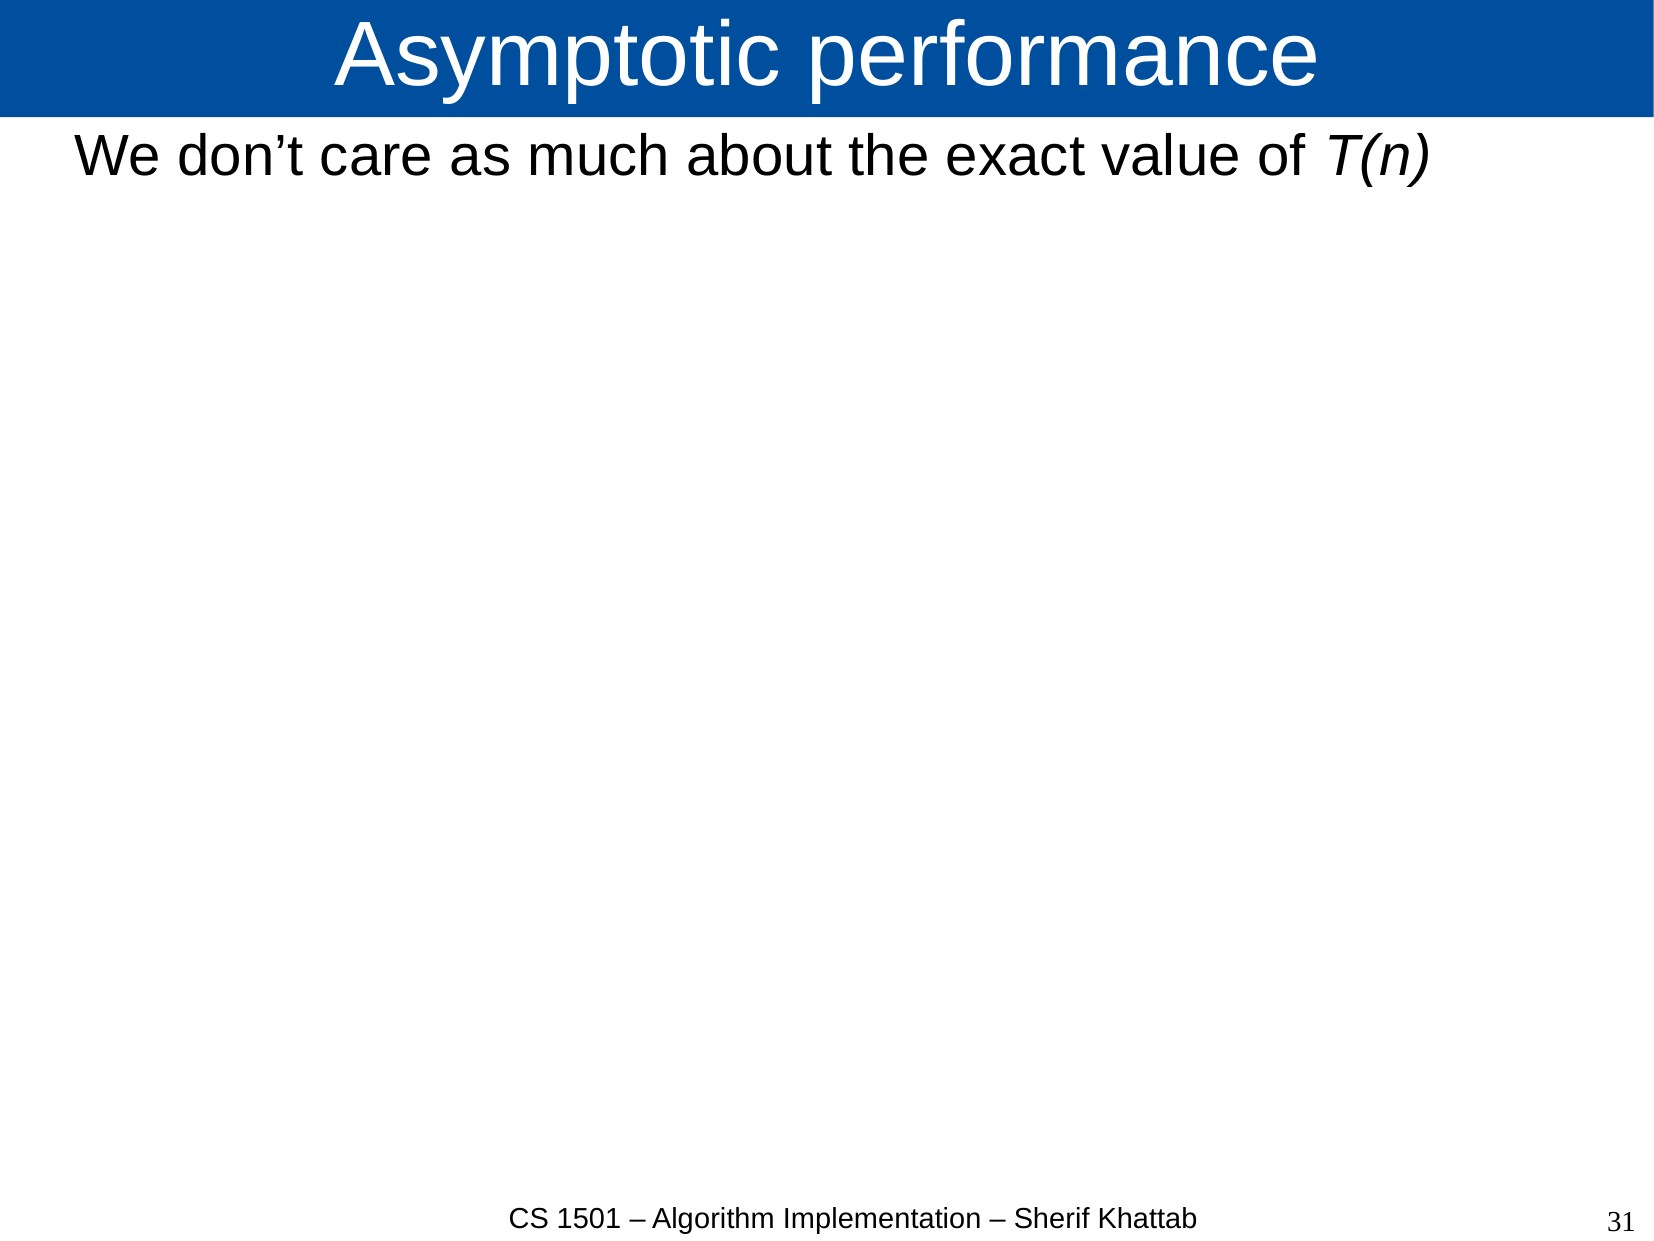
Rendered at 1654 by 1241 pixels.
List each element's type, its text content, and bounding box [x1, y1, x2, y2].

slide_number 31 [1272, 1178, 1653, 1241]
footer CS 1501 – Algorithm Implementation – Sherif Khattab [460, 1201, 1248, 1241]
list We don’t care as much about the exact value of T(n) [0, 117, 1654, 1201]
title Asymptotic performance [0, 0, 1654, 117]
